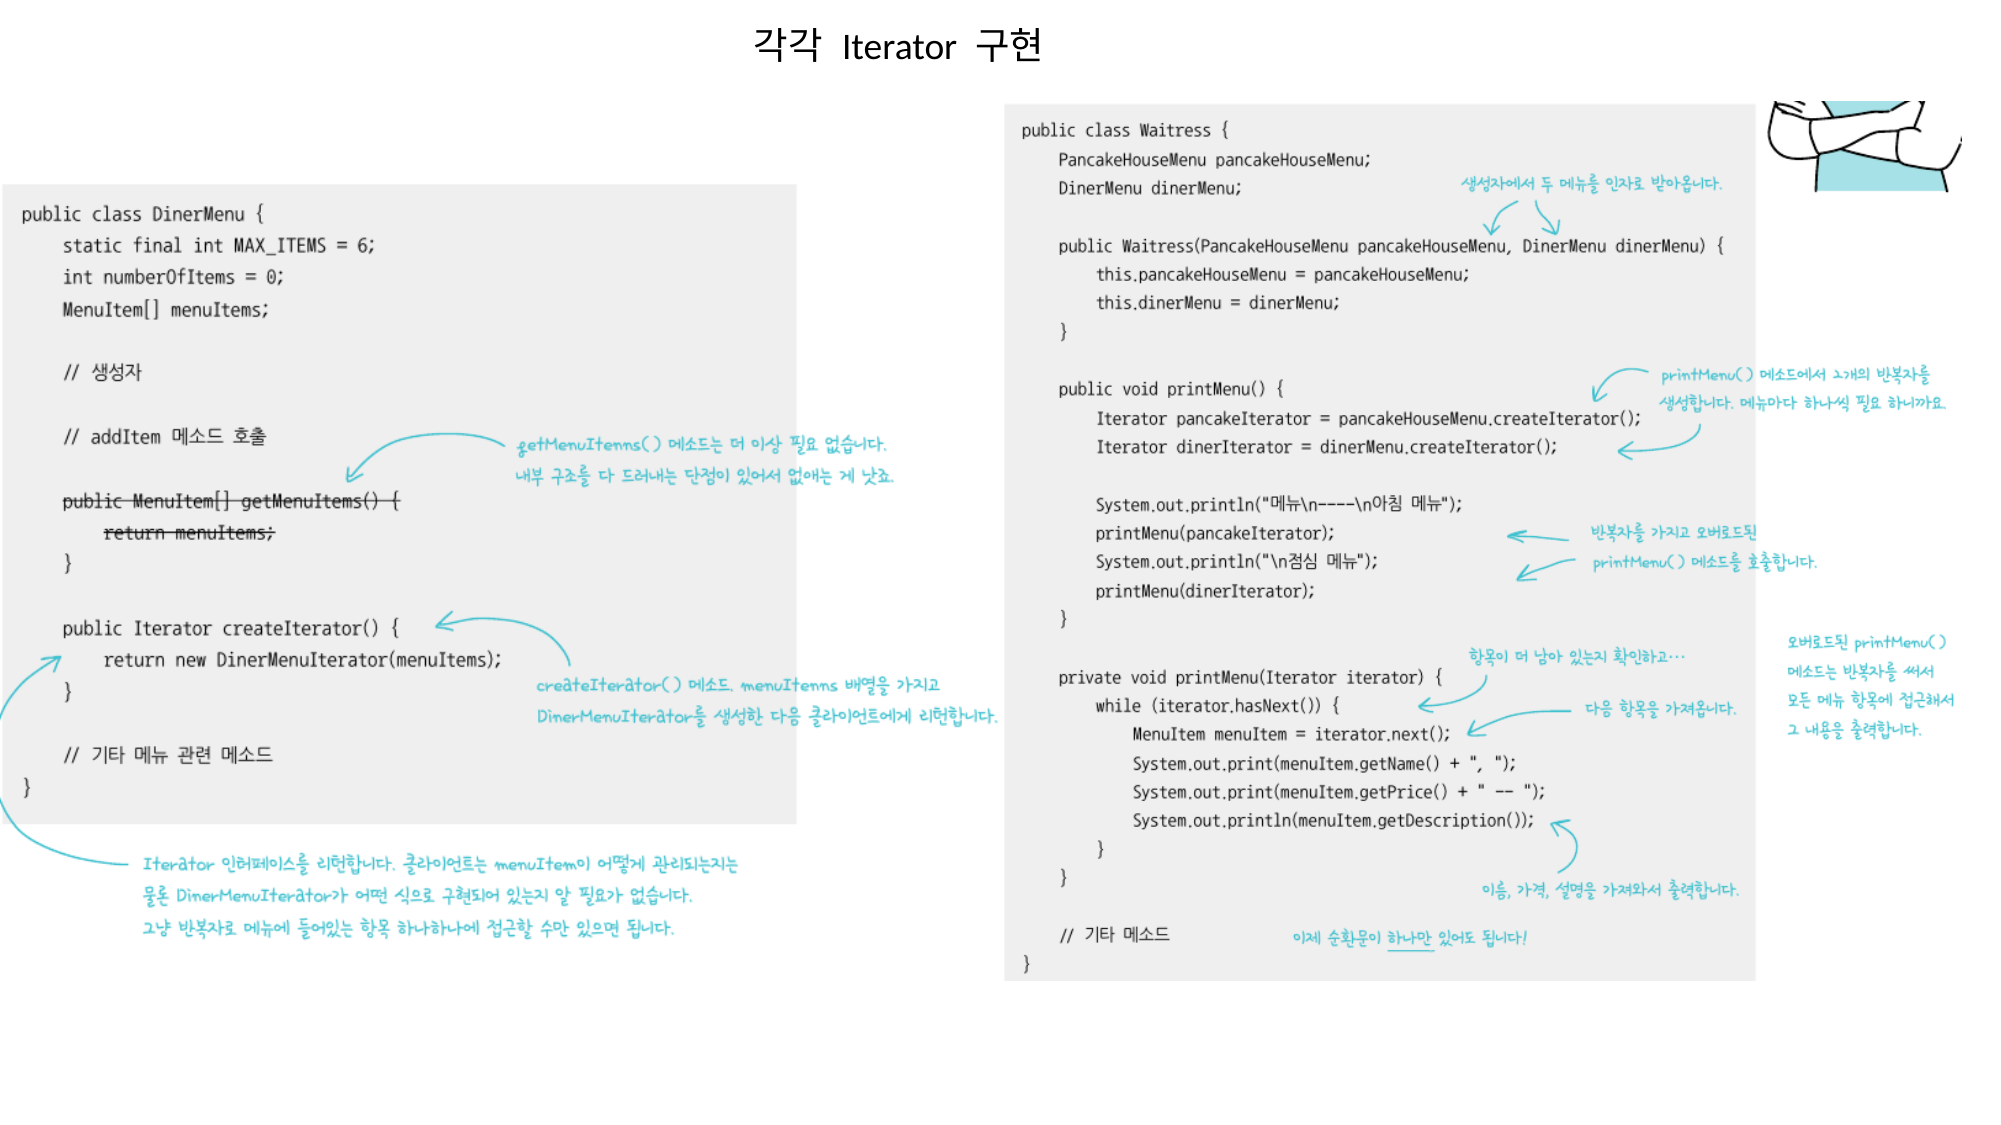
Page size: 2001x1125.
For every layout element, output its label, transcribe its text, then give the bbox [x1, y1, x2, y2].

text_box 각각 Iterator 구현 [738, 14, 1059, 75]
picture [0, 101, 1963, 981]
